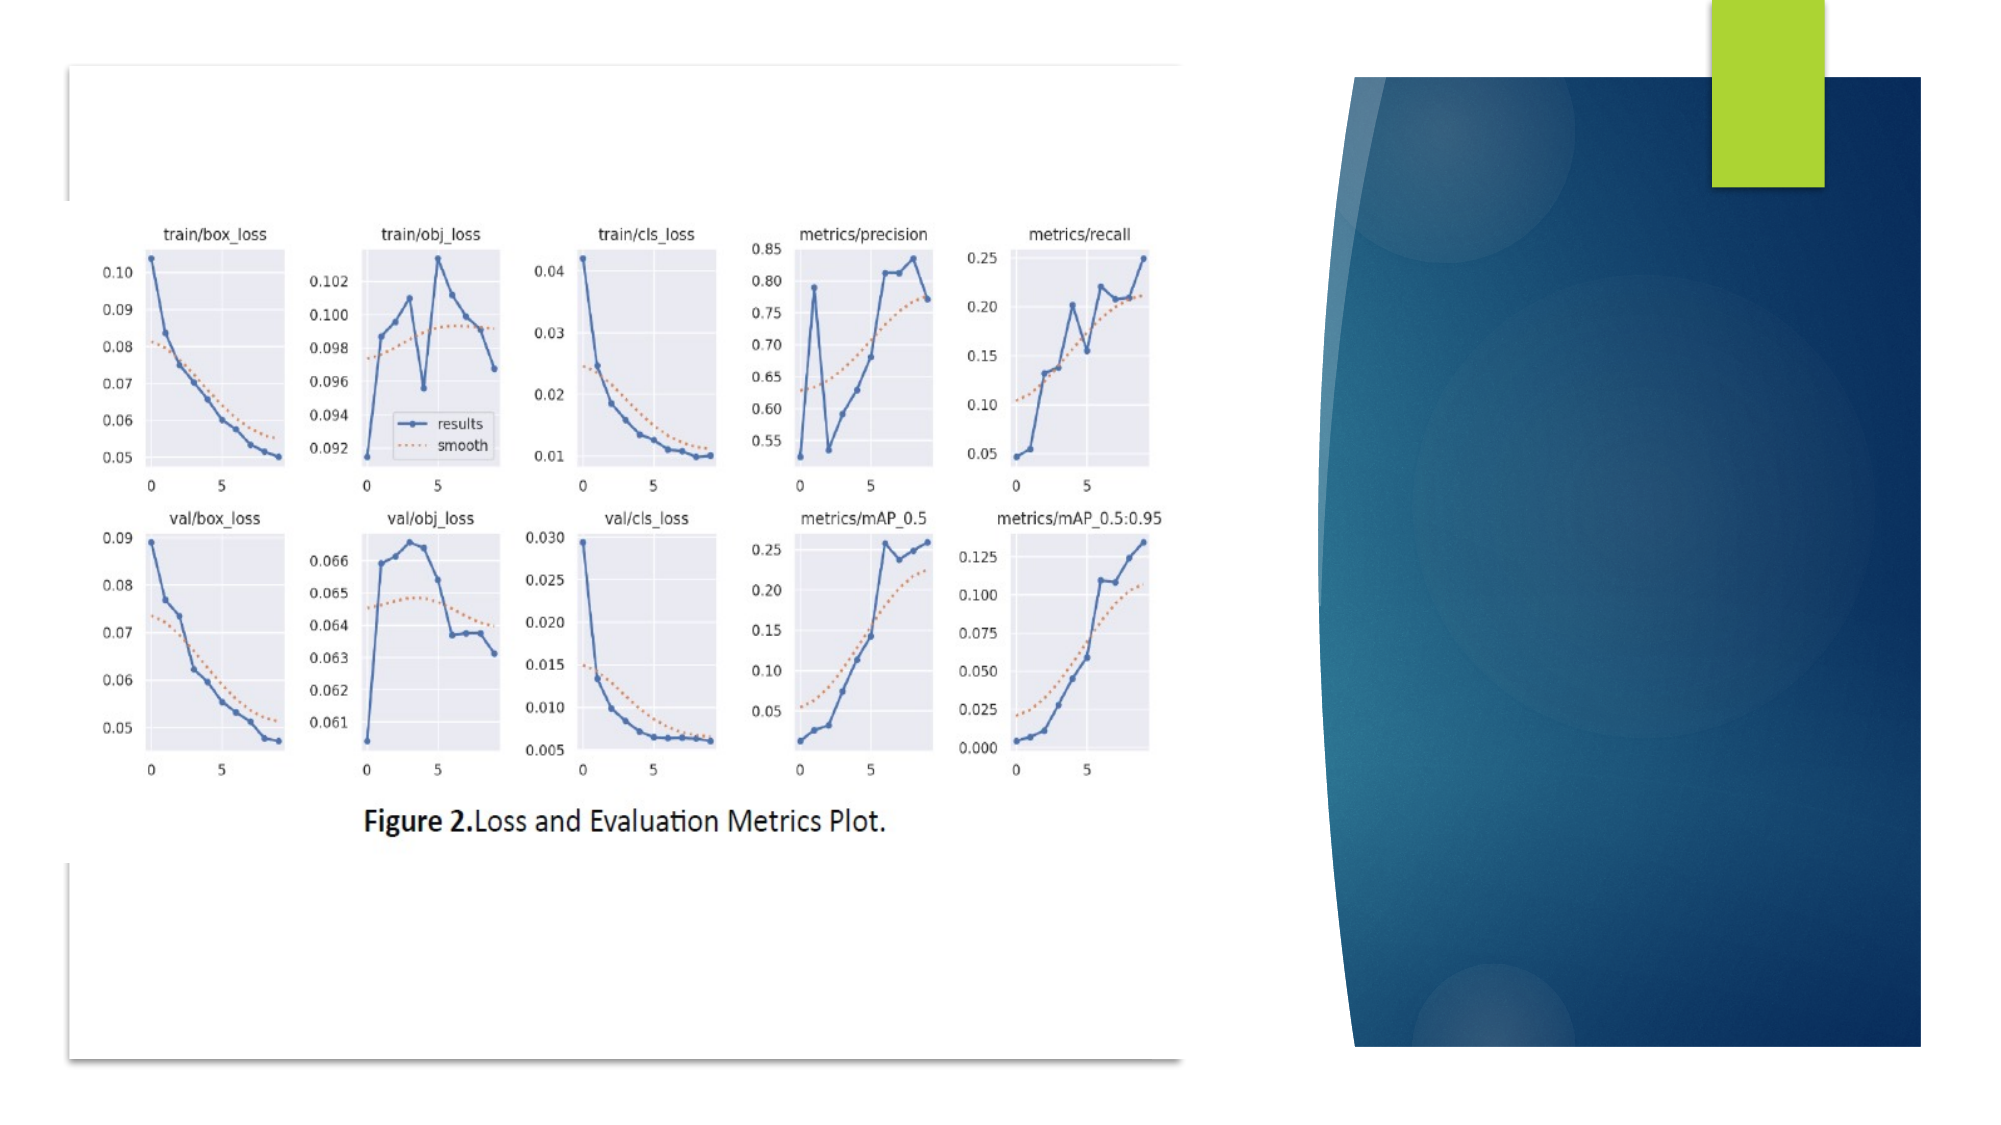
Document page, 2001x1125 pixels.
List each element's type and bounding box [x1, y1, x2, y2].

text_box [0, 0, 2000, 1125]
list [53, 201, 1209, 863]
text_box [69, 64, 1367, 1060]
